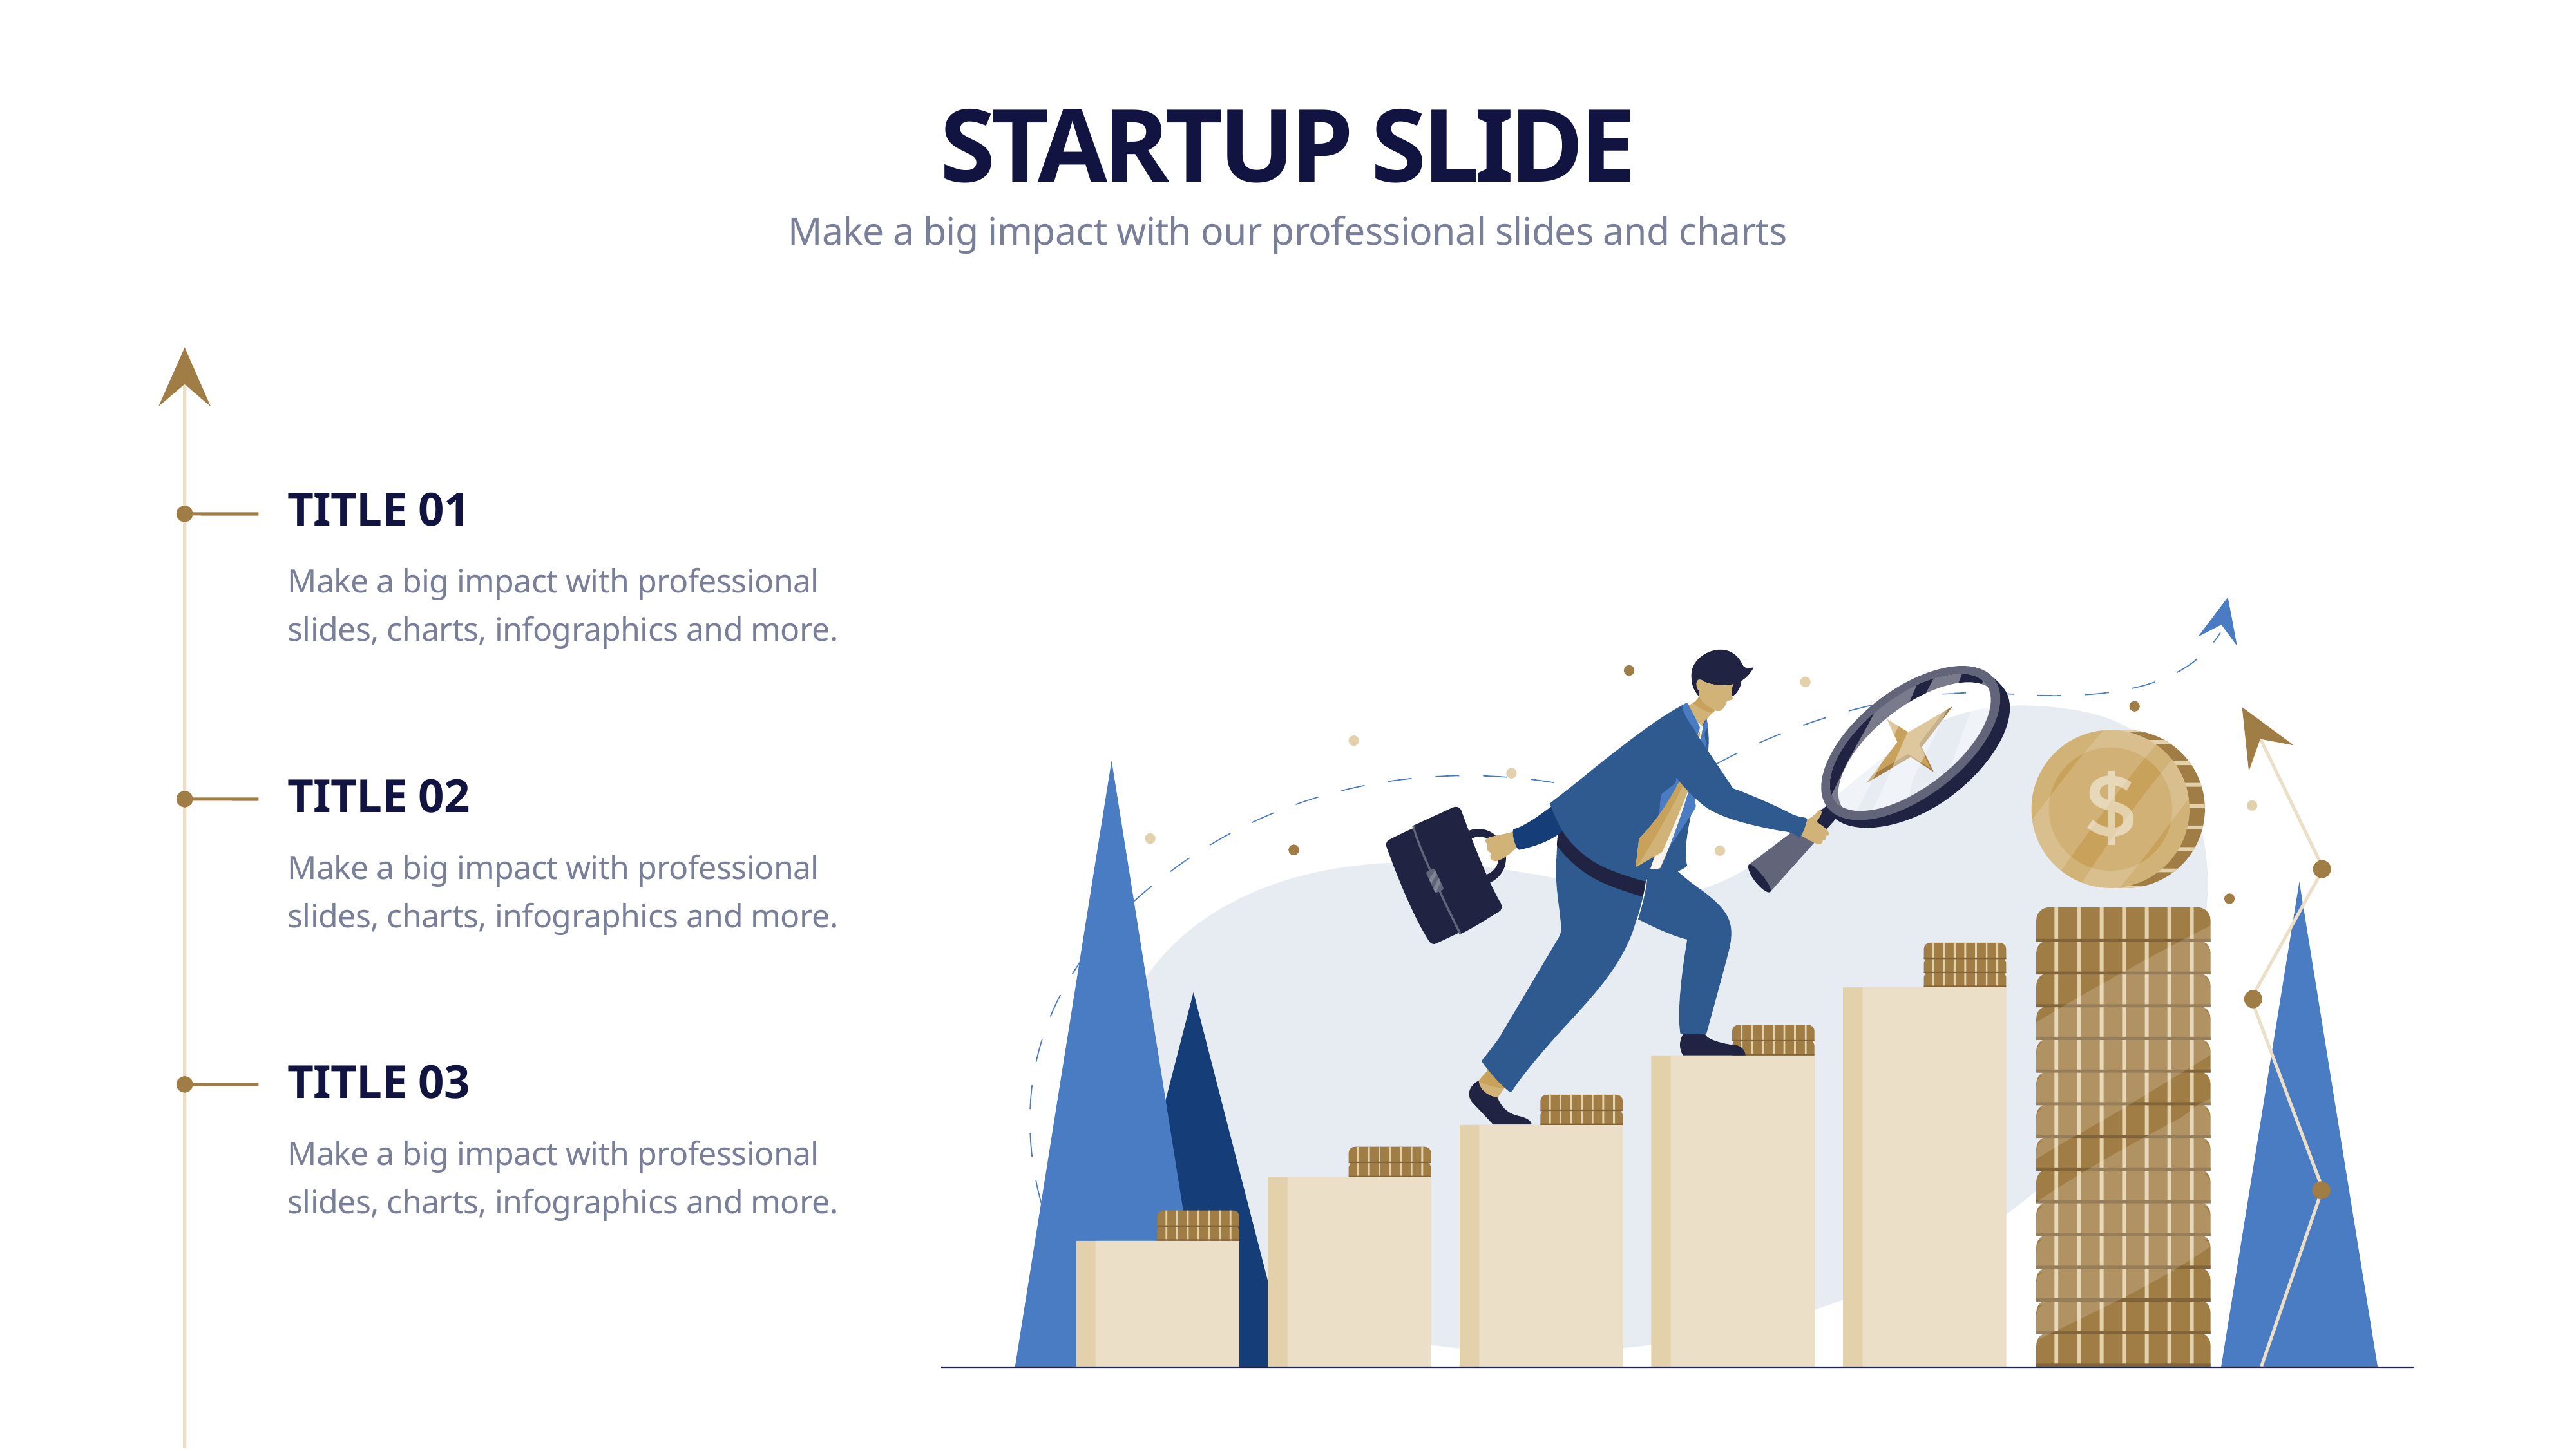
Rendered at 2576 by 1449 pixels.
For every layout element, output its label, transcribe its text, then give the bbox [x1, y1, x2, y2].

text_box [941, 597, 2414, 1369]
text_box [178, 1077, 259, 1092]
text_box Make a big impact with our professional slides and charts [691, 207, 1884, 258]
text_box Make a big impact with professional slides, charts, infographics and more. [278, 1119, 908, 1226]
text_box Make a big impact with professional slides, charts, infographics and more. [278, 546, 908, 652]
text_box TITLE 03 [278, 1056, 908, 1113]
text_box TITLE 02 [278, 769, 908, 826]
text_box [158, 347, 211, 406]
text_box [178, 792, 259, 806]
text_box Make a big impact with professional slides, charts, infographics and more. [278, 832, 908, 939]
text_box [178, 507, 259, 521]
text_box STARTUP SLIDE [691, 71, 1884, 207]
text_box TITLE 01 [278, 483, 908, 540]
